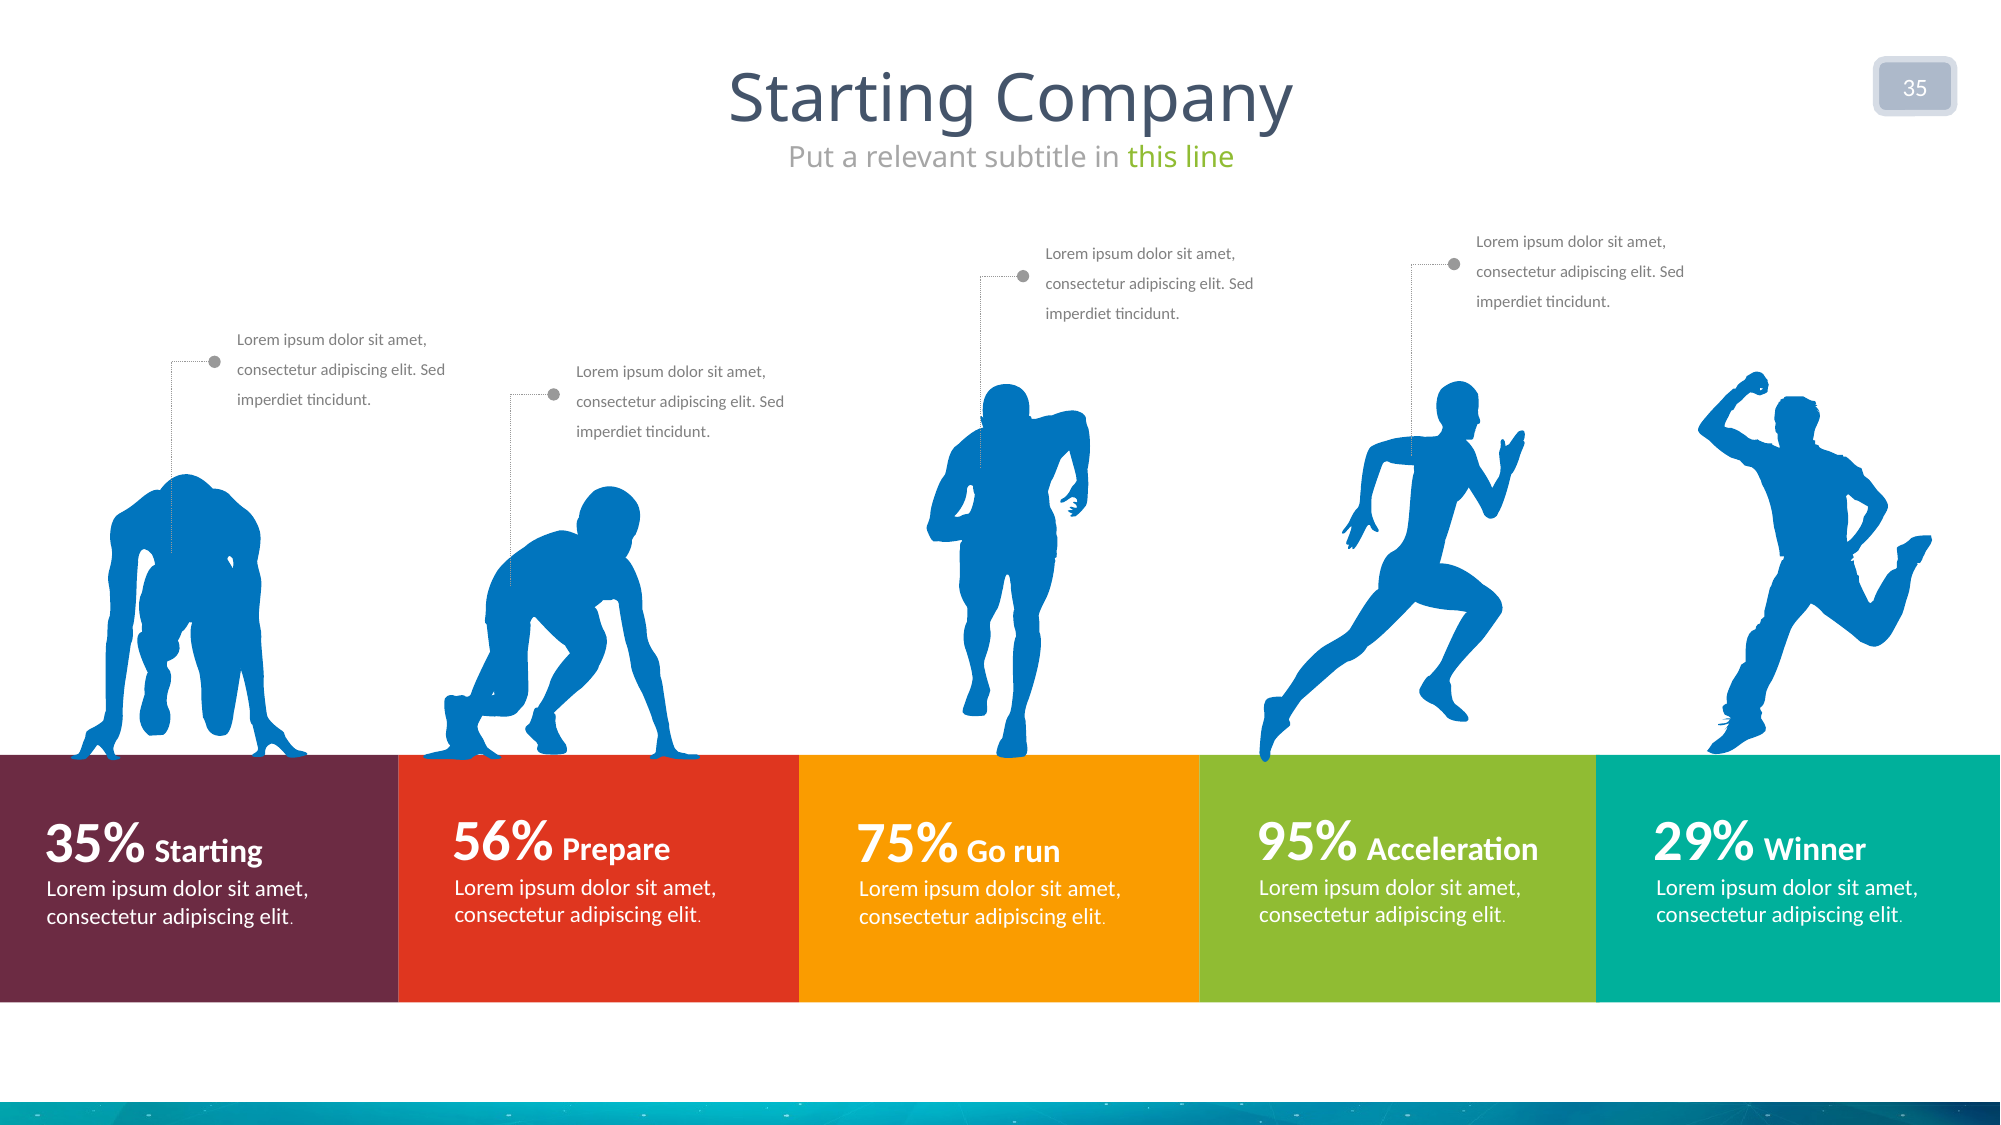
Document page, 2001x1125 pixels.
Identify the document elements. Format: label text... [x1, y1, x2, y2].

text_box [1638, 794, 1990, 963]
text_box [1060, 468, 1089, 517]
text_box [841, 796, 1193, 964]
text_box [926, 428, 1058, 758]
text_box [1259, 436, 1520, 762]
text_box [437, 794, 789, 963]
text_box [1595, 754, 2000, 1003]
text_box [1706, 396, 1933, 755]
text_box [1740, 371, 1769, 402]
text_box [171, 311, 500, 554]
text_box [423, 557, 700, 760]
text_box Put a relevant subtitle in this line [148, 134, 1874, 218]
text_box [1411, 213, 1740, 456]
text_box [1198, 754, 1595, 1003]
text_box [398, 754, 798, 1003]
text_box Starting Company [148, 28, 1874, 134]
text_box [29, 796, 381, 964]
text_box [0, 1102, 2000, 1125]
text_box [980, 225, 1309, 468]
text_box 35 [1875, 58, 1956, 115]
text_box [70, 479, 308, 761]
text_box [510, 343, 839, 586]
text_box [1241, 794, 1593, 963]
text_box [798, 754, 1198, 1003]
text_box [0, 754, 398, 1003]
